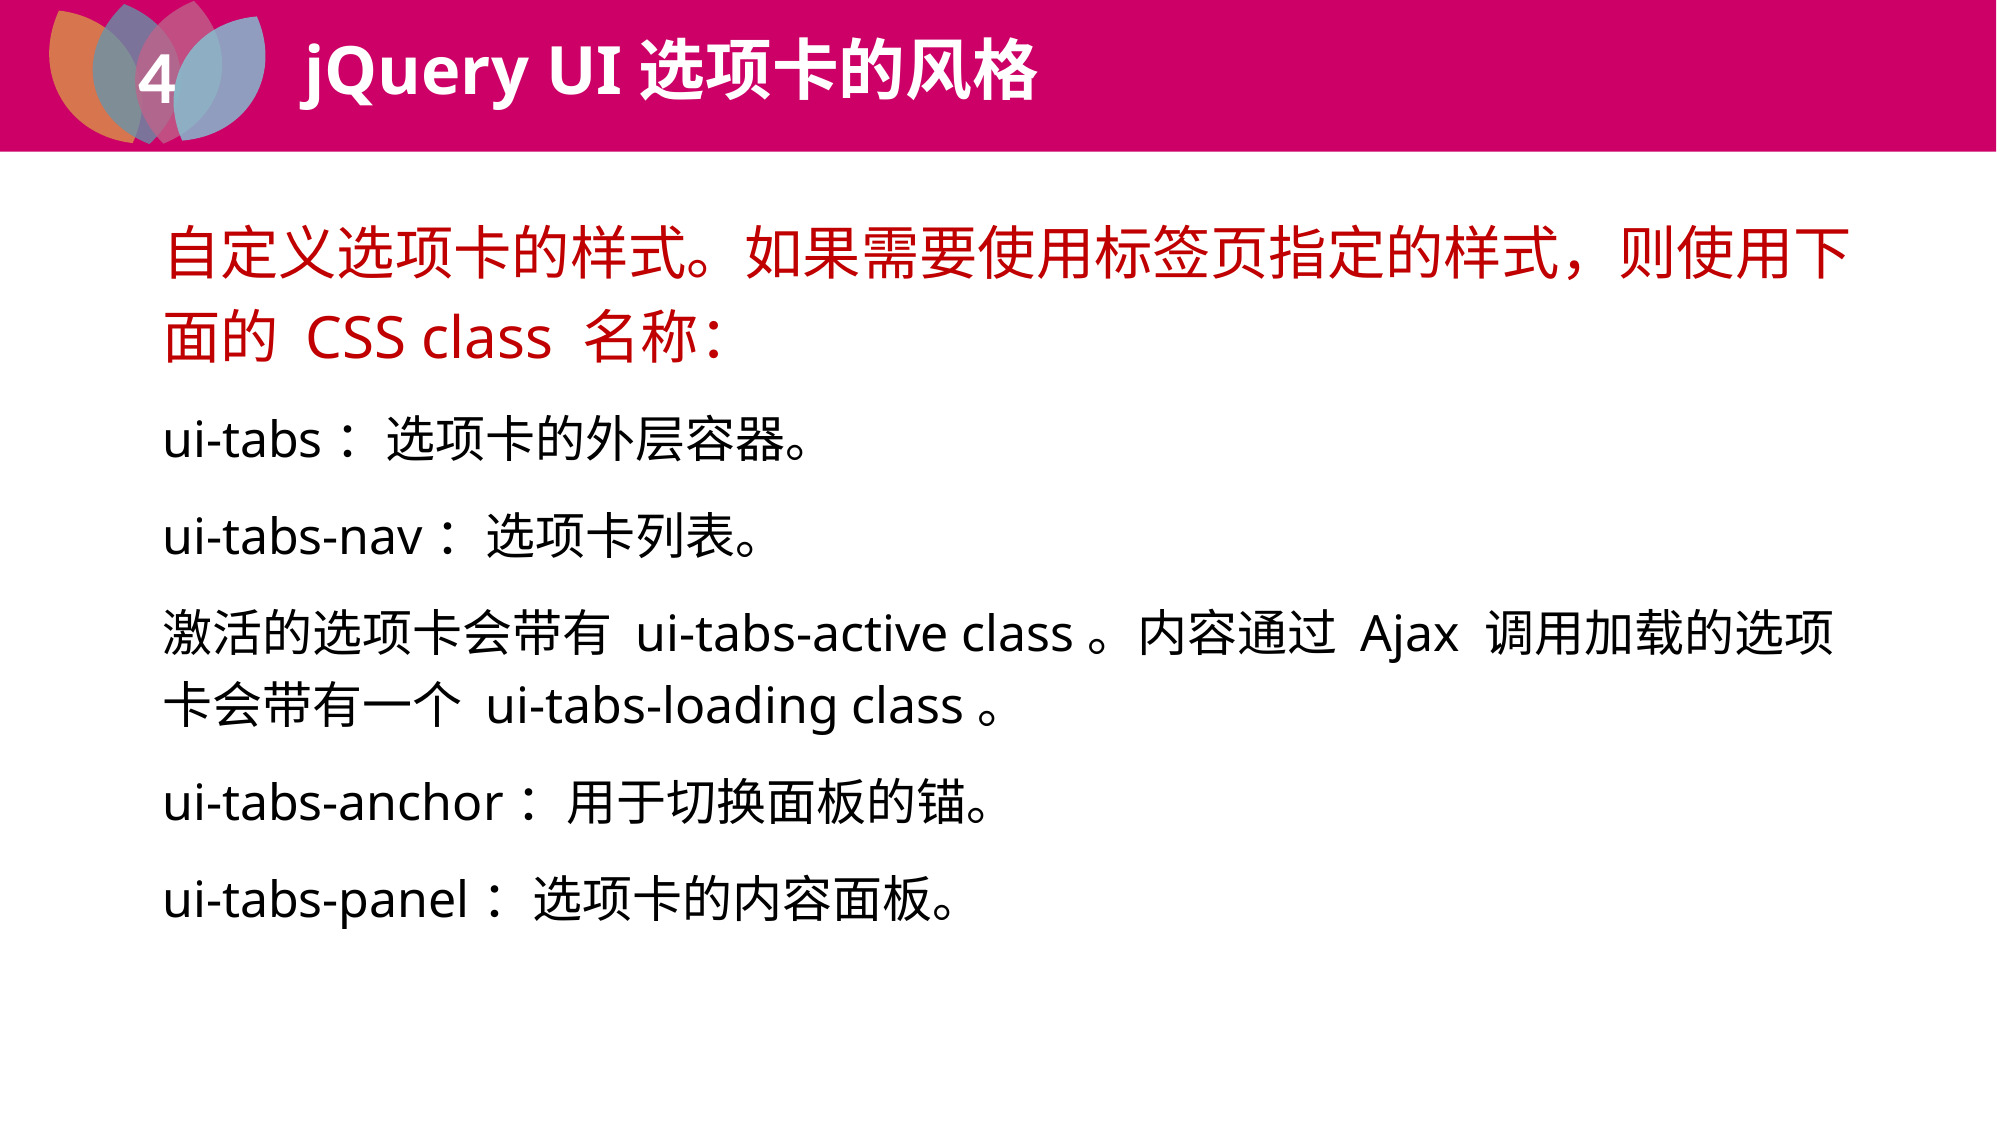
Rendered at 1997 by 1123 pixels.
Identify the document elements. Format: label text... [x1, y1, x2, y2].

text_box 自定义选项卡的样式。如果需要使用标签页指定的样式，则使用下面的 CSS class 名称： ui-tabs：选项卡的外层容器。 ui-tabs-nav：选项卡列表。 激活的选项卡会带有 ui-tabs-active class。内容通过 Ajax 调用加载的选项卡会带有一个 ui-tabs-loading class。 ui-tabs-anchor：用于切换面板的锚。 ui-tabs-panel：选项卡的内容面板。 [147, 194, 1872, 935]
text_box 2 [336, 142, 466, 194]
text_box jQuery UI选项卡的风格 [289, 20, 1105, 116]
text_box 4 [123, 20, 195, 126]
